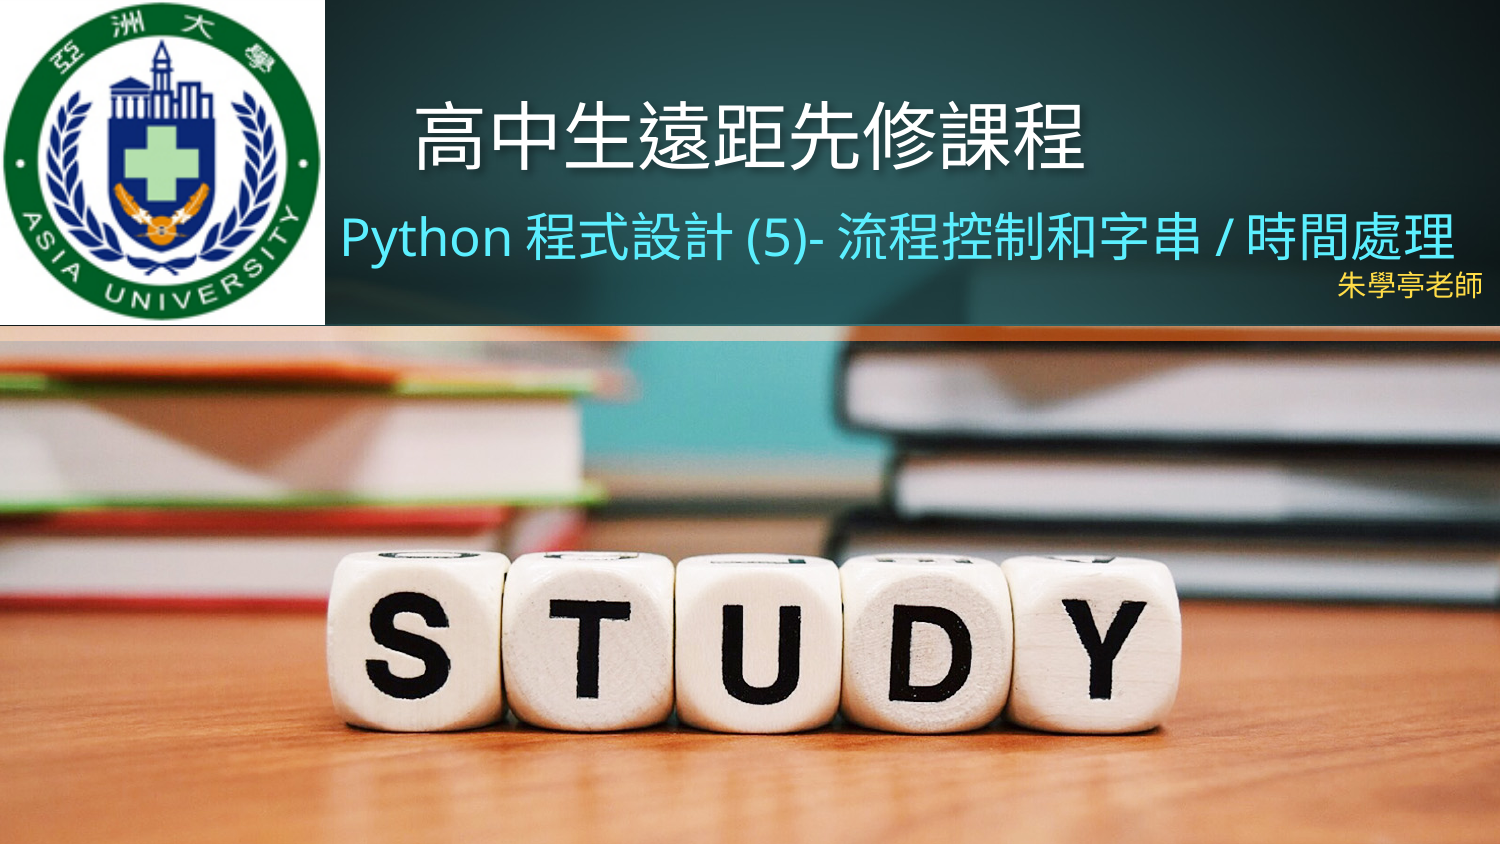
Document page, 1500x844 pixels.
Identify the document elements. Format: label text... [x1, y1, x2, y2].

text_box 朱學亭老師 [1323, 260, 1500, 310]
subtitle Python程式設計(5)-流程控制和字串/時間處理 [329, 196, 1500, 325]
picture [0, 0, 1500, 844]
title 高中生遠距先修課程 [329, 71, 1414, 196]
